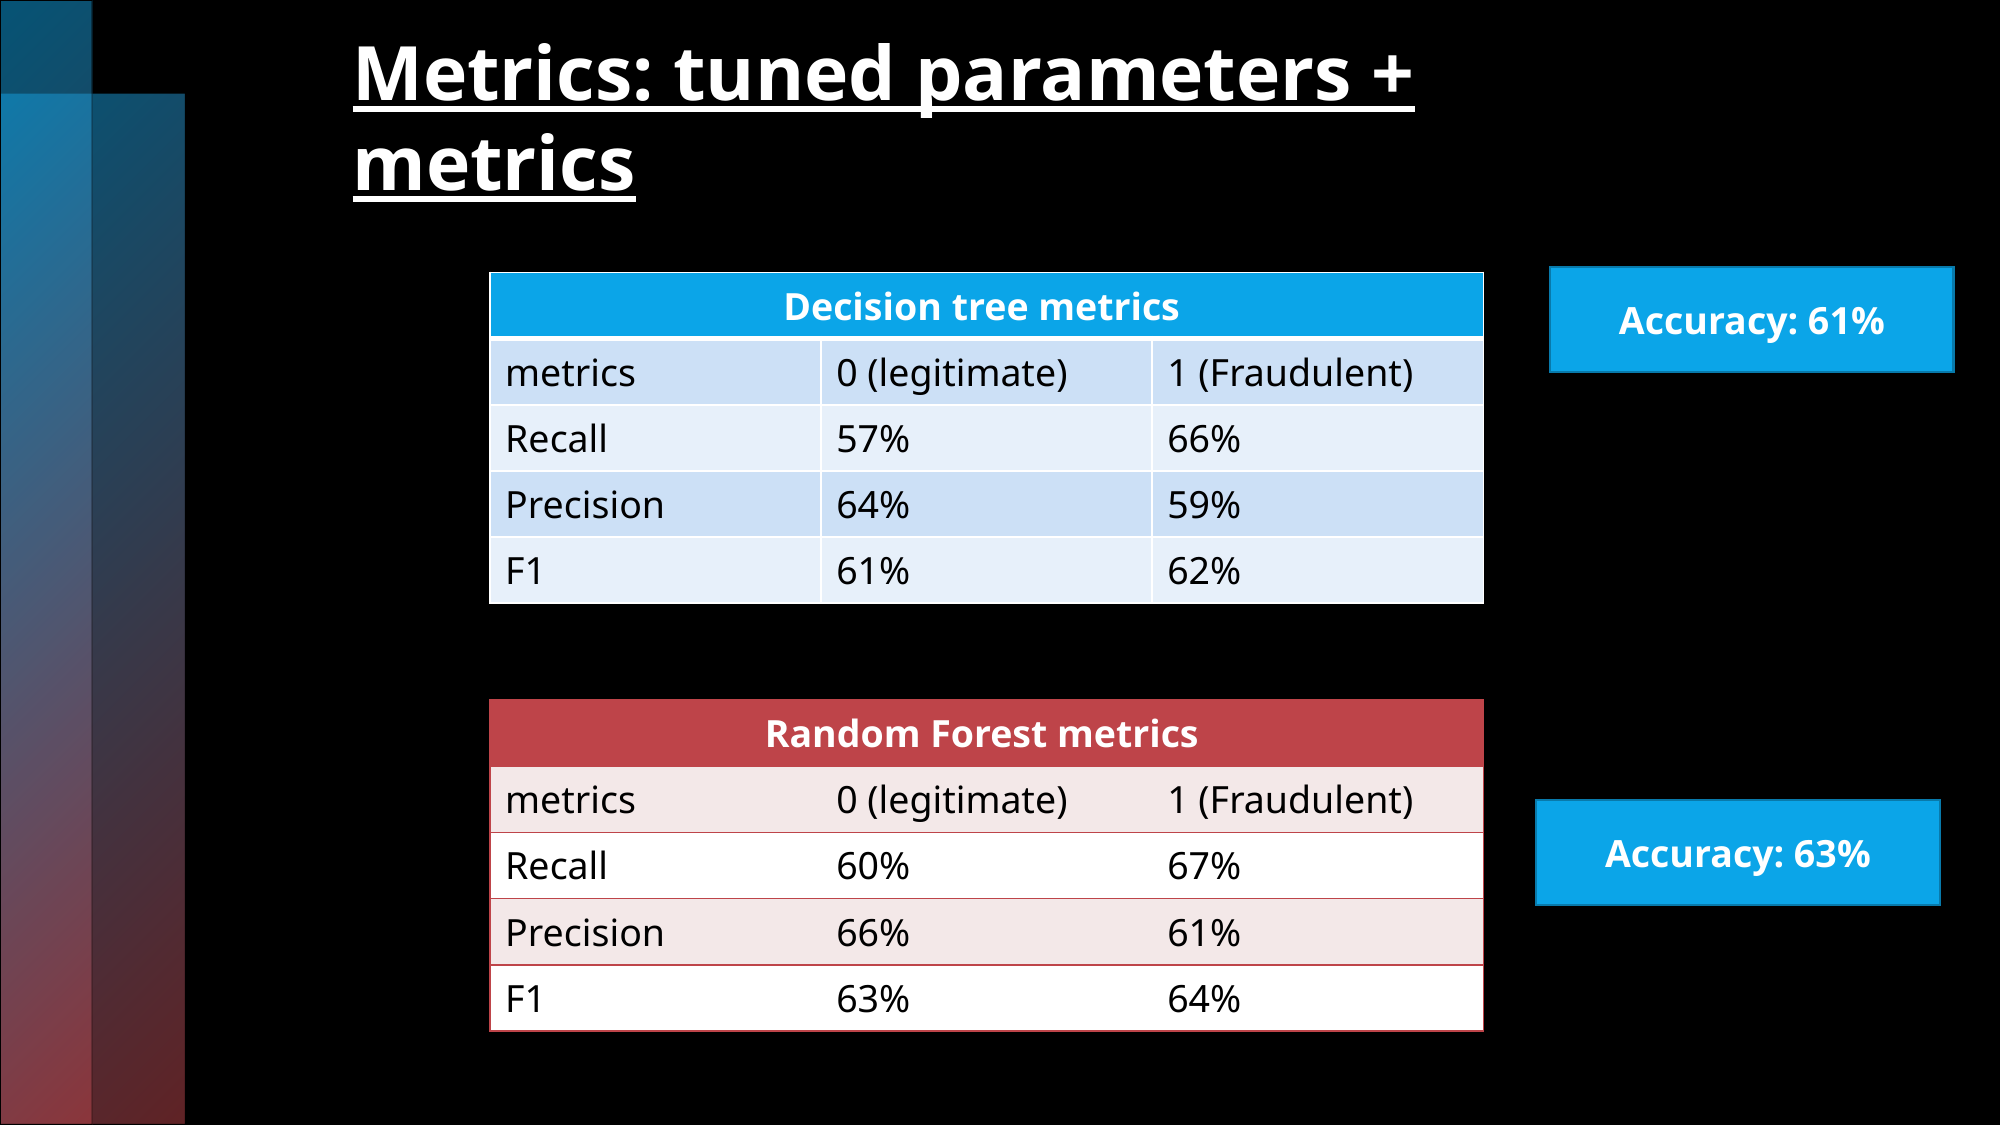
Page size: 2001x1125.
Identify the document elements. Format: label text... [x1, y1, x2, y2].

table_header Decision tree metrics [491, 273, 1483, 336]
table_cell 67% [1152, 833, 1483, 898]
table_cell 60% [821, 833, 1152, 898]
table_cell 66% [821, 899, 1152, 964]
table_cell Recall [491, 833, 821, 898]
table_cell metrics [491, 767, 821, 832]
title Metrics: tuned parameters + metrics [337, 18, 1663, 273]
table_cell Recall [491, 406, 820, 470]
table_cell F1 [491, 966, 821, 1030]
table_cell F1 [491, 538, 820, 602]
table_cell 62% [1153, 538, 1483, 602]
table_cell 0 (legitimate) [822, 341, 1151, 404]
table_cell 64% [822, 472, 1151, 536]
table_cell 1 (Fraudulent) [1152, 767, 1483, 832]
table_cell 61% [822, 538, 1151, 602]
text_box Accuracy: 61% [1549, 266, 1955, 373]
table_cell 66% [1153, 406, 1483, 470]
table_cell 1 (Fraudulent) [1153, 341, 1483, 404]
text_box Accuracy: 63% [1535, 799, 1941, 906]
table_cell metrics [491, 341, 820, 404]
table_cell 63% [821, 966, 1152, 1030]
table_cell 64% [1152, 966, 1483, 1030]
table_header Random Forest metrics [491, 701, 1483, 766]
table_cell Precision [491, 472, 820, 536]
table_cell 61% [1152, 899, 1483, 964]
table_cell 57% [822, 406, 1151, 470]
table_cell 0 (legitimate) [821, 767, 1152, 832]
table_cell 59% [1153, 472, 1483, 536]
table_cell Precision [491, 899, 821, 964]
